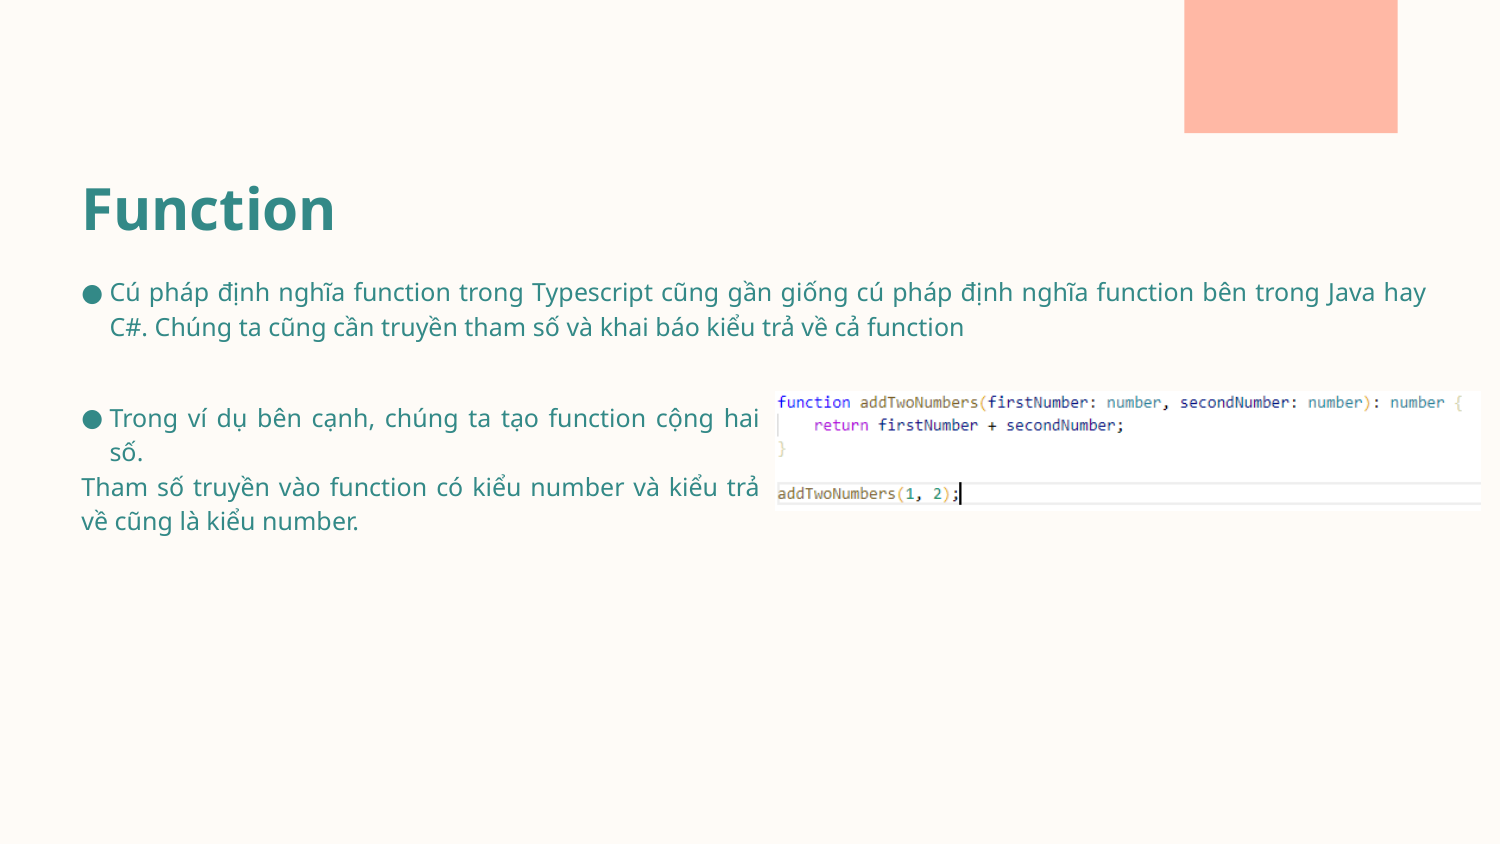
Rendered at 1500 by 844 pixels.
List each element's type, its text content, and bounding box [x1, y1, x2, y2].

title Function [66, 0, 936, 258]
picture [775, 391, 1481, 511]
text_box Trong ví dụ bên cạnh, chúng ta tạo function cộng hai số. Tham số truyền vào function có kiểu number và kiểu trả về cũng là kiểu number. [66, 382, 776, 451]
text_box Cú pháp định nghĩa function trong Typescript cũng gần giống cú pháp định nghĩa function bên trong Java hay C#. Chúng ta cũng cần truyền tham số và khai báo kiểu trả về cả function [66, 257, 1444, 326]
